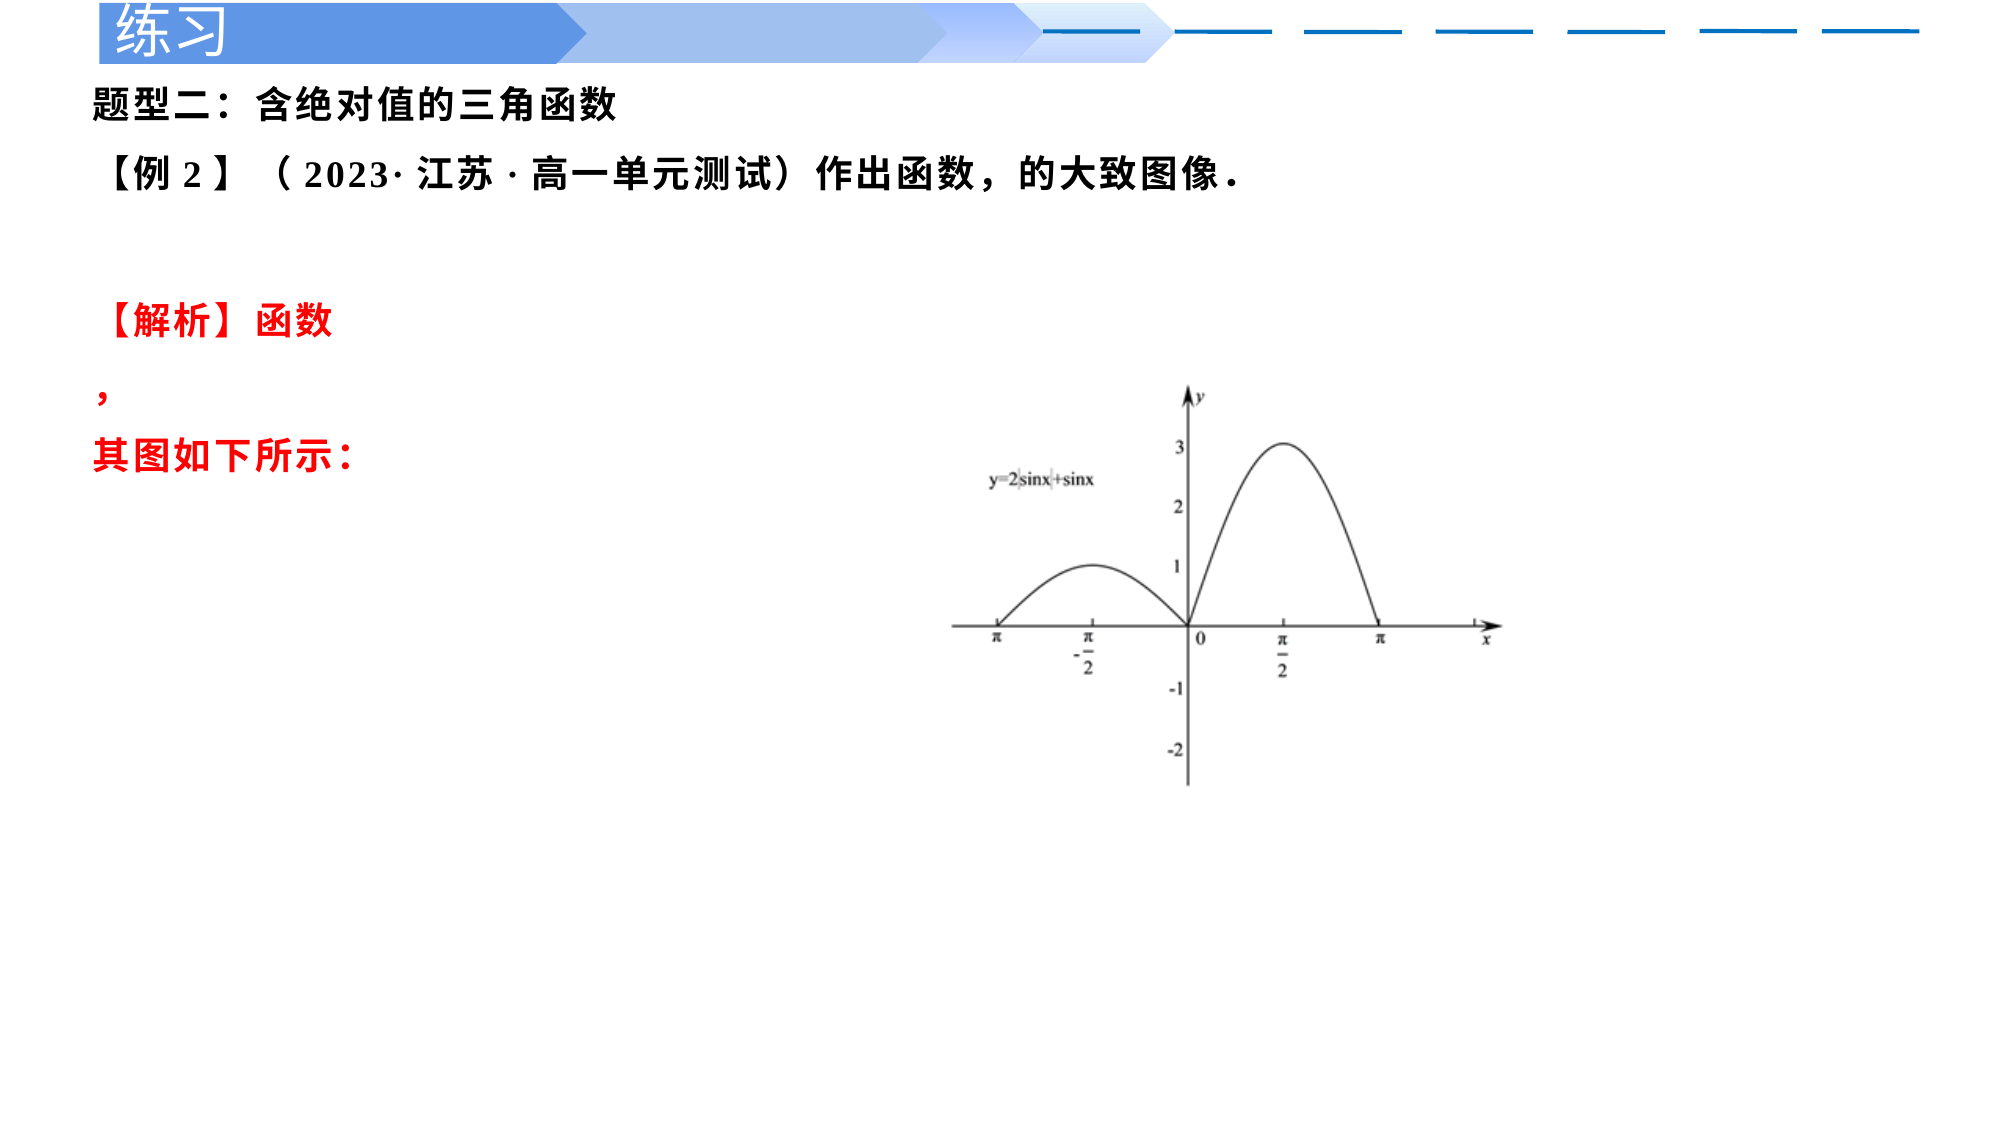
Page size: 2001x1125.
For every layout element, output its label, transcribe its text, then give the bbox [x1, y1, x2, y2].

list 题型二：含绝对值的三角函数 [78, 59, 1982, 160]
picture [934, 364, 1518, 801]
